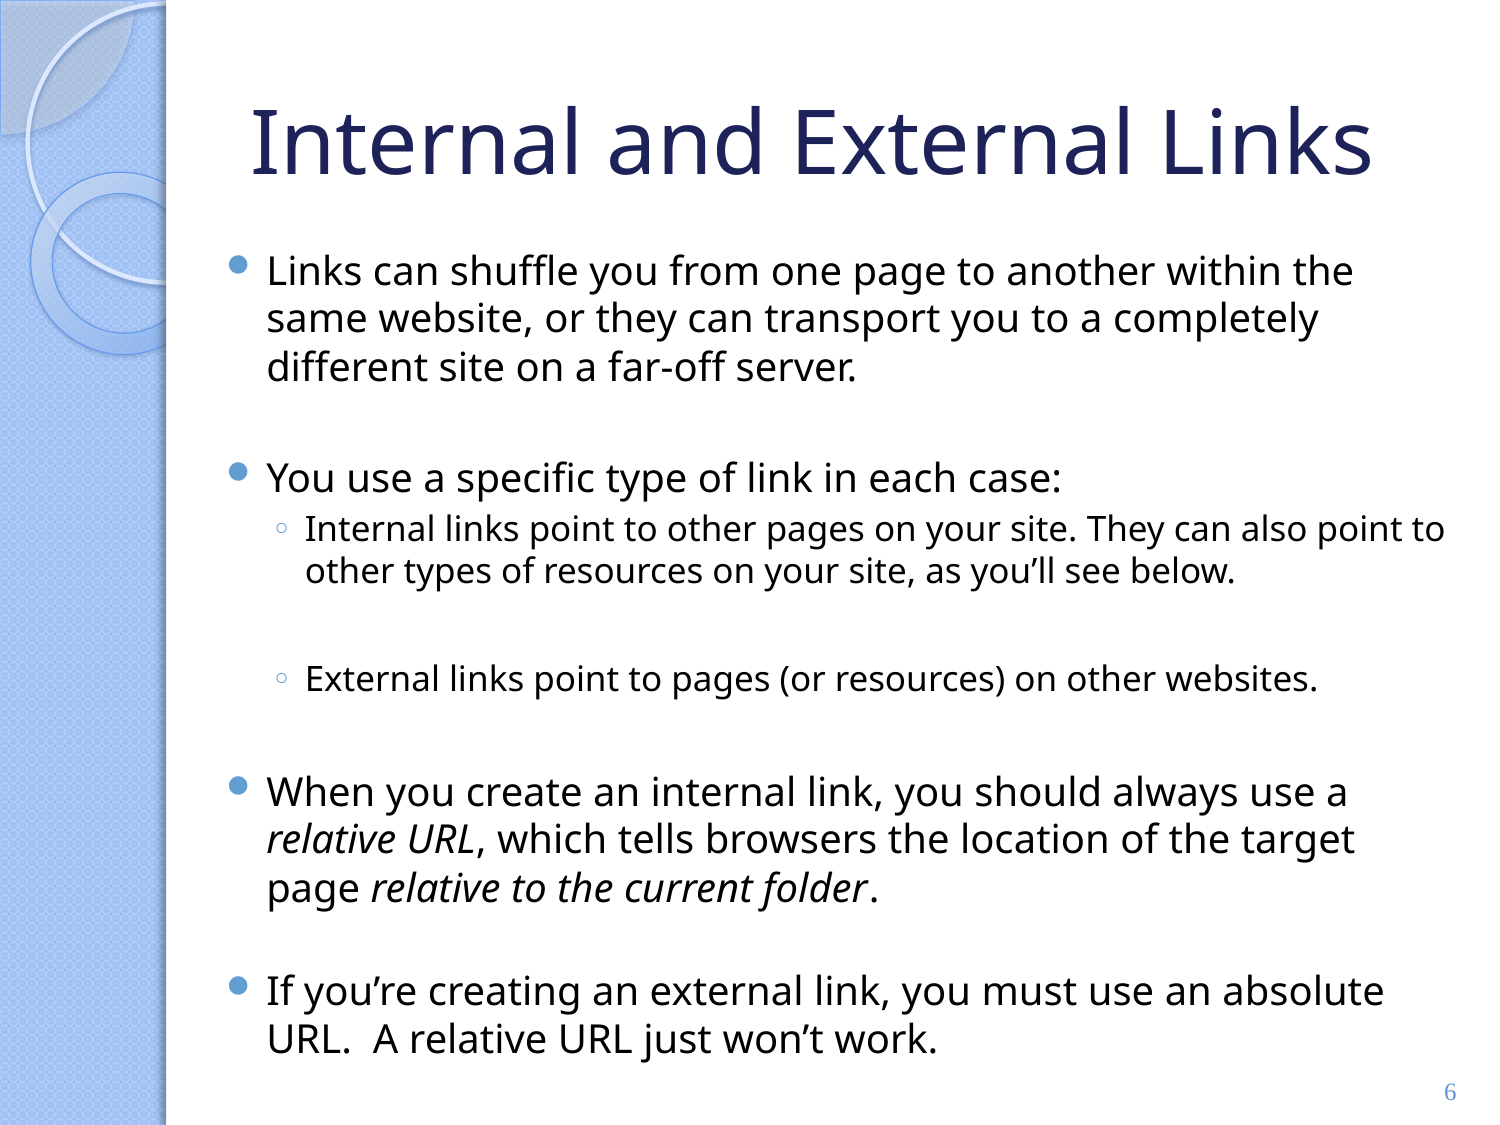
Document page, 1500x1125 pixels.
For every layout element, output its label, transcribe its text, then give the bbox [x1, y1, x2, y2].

slide_number 6 [1413, 1034, 1488, 1113]
title Internal and External Links [235, 45, 1466, 233]
list Links can shuffle you from one page to another within the same website, or they can transport you to a completely different site on a far-off server. You use a specific type of link in each case: Internal links point to other pages on your site. They can also point to other types of resources on your site, as you’ll see below. External links point to pages (or resources) on other websites. When you create an internal link, you should always use a relative URL, which tells browsers the location of the target page relative to the current folder. If you’re creating an external link, you must use an absolute URL. A relative URL just won’t work. [200, 237, 1466, 1075]
